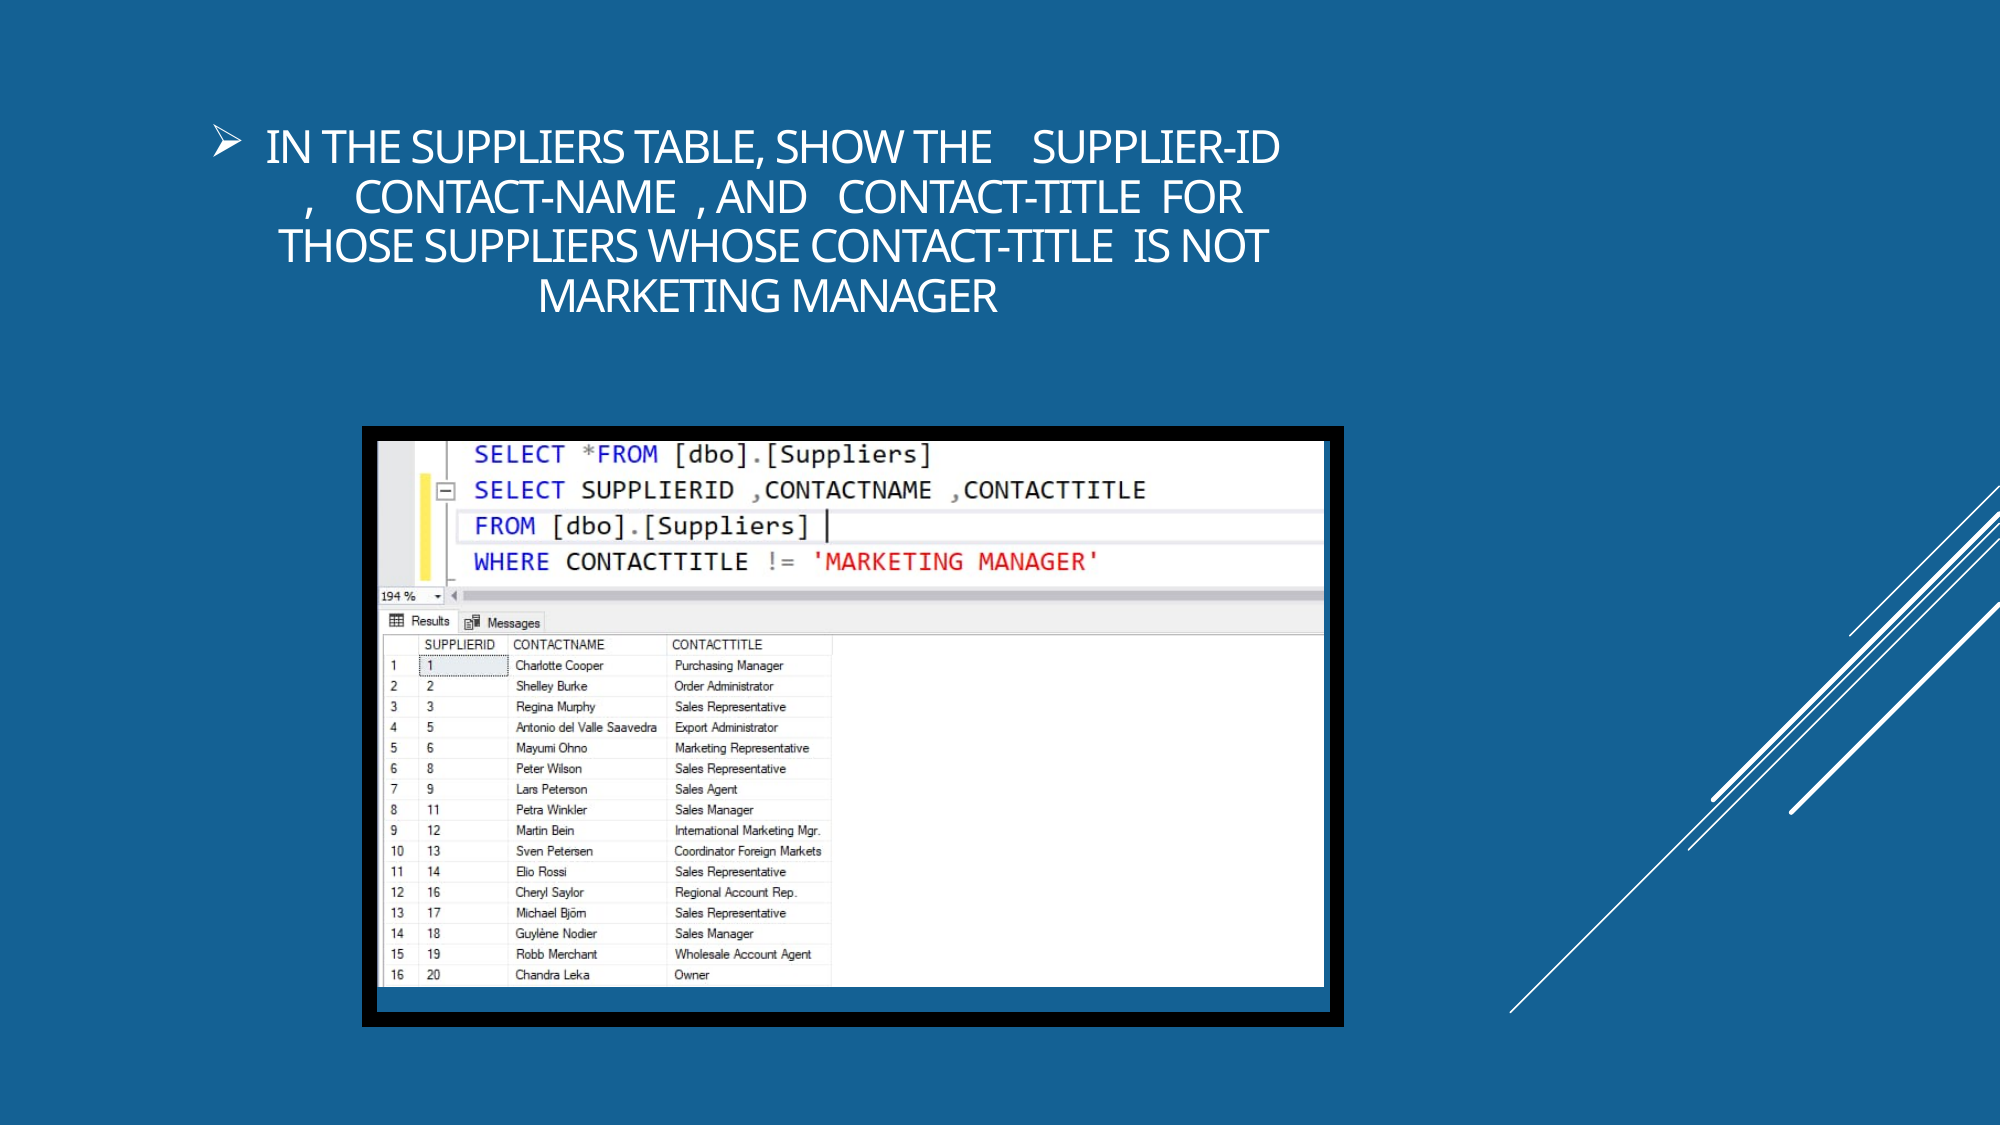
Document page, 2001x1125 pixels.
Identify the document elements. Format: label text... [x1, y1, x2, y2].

title In the Suppliers table, show the Supplier-ID , Contact-Name , and Contact-Title for those Suppliers whose Contact-Title is not Marketing Manager [205, 38, 1285, 377]
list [376, 440, 1331, 1013]
